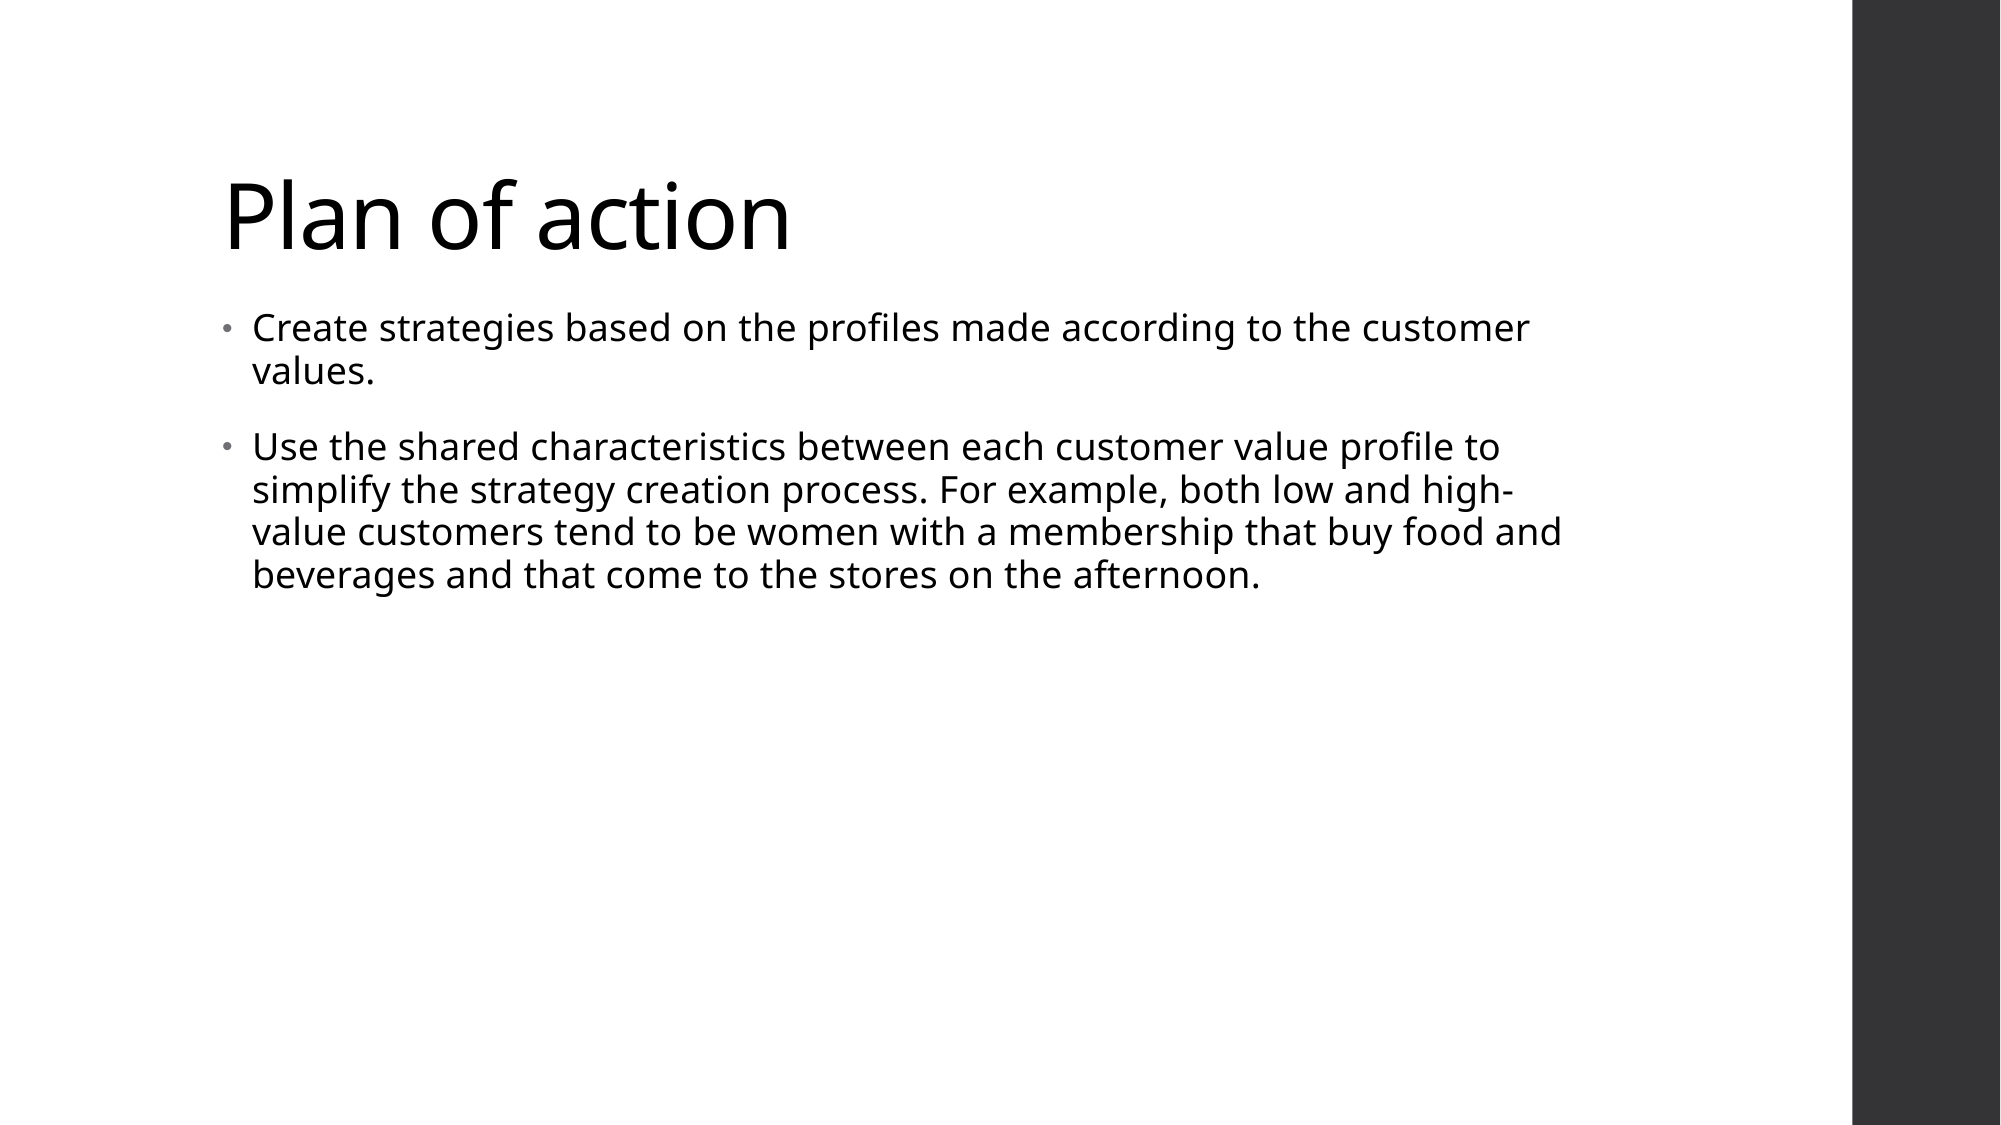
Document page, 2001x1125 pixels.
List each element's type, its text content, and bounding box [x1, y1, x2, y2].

list Create strategies based on the profiles made according to the customer values. Use the shared characteristics between each customer value profile to simplify the strategy creation process. For example, both low and high-value customers tend to be women with a membership that buy food and beverages and that come to the stores on the afternoon. [206, 299, 1617, 1014]
title Plan of action [206, 60, 1797, 278]
